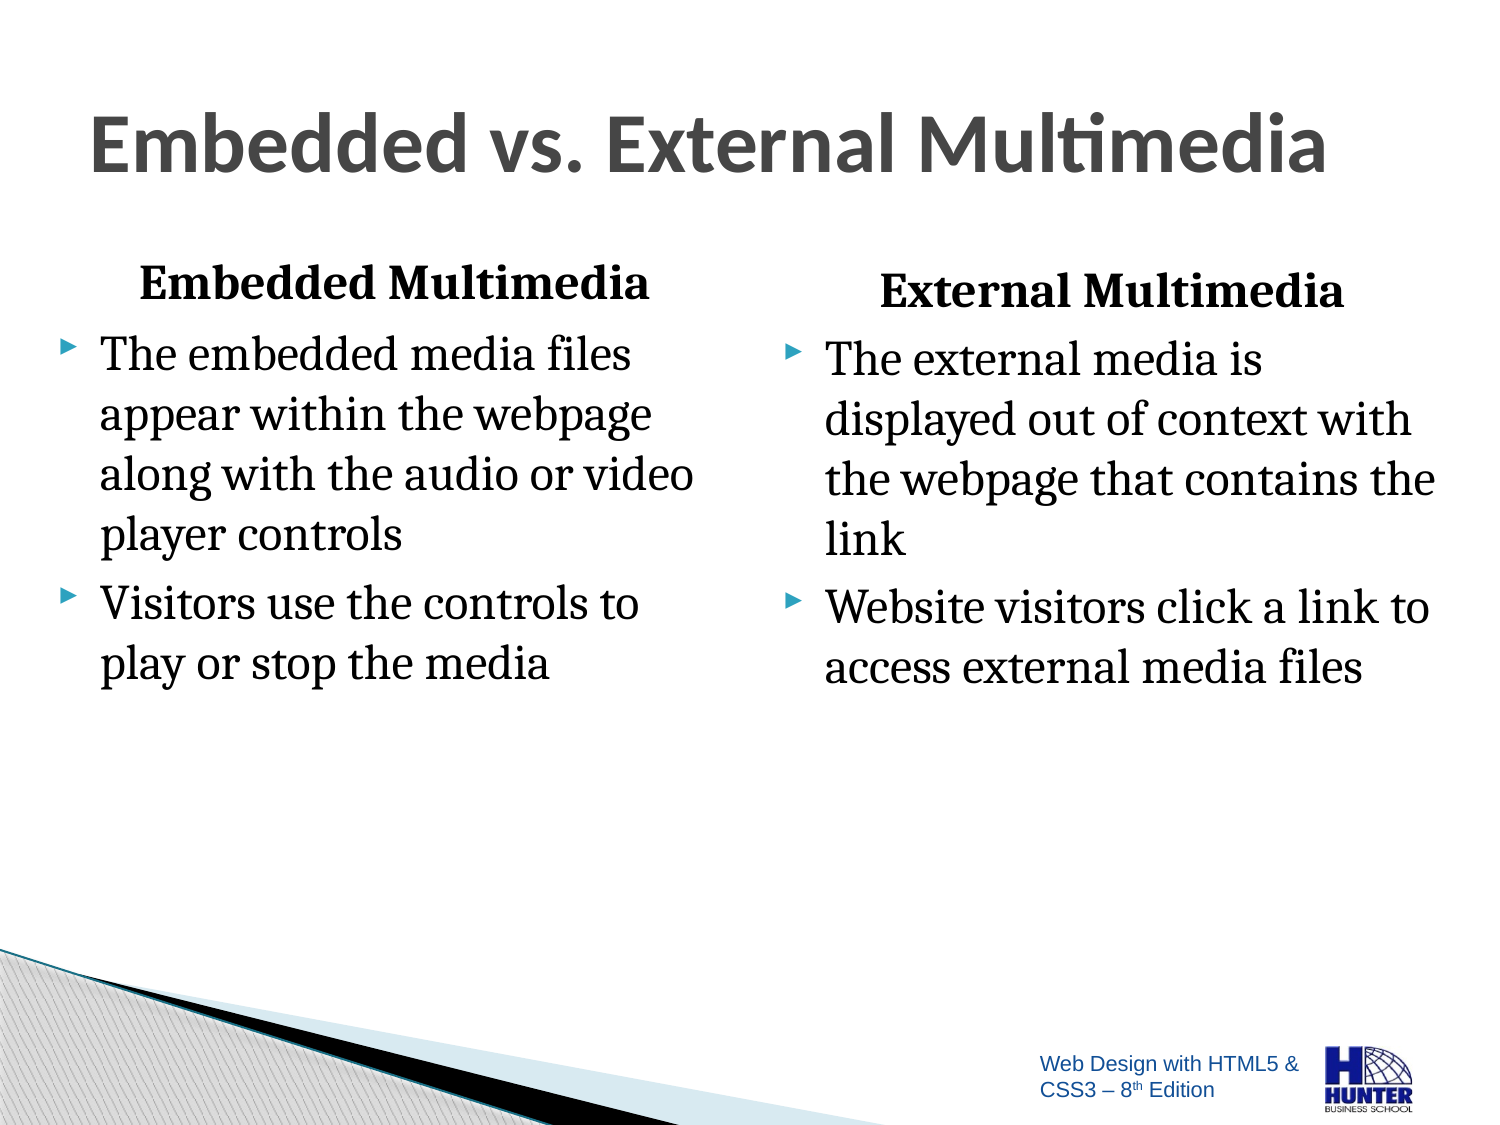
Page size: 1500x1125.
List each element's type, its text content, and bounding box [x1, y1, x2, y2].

list Embedded Multimedia The embedded media files appear within the webpage along with the audio or video player controls Visitors use the controls to play or stop the media [24, 224, 750, 1035]
title Embedded vs. External Multimedia [75, 45, 1425, 233]
text_box External Multimedia The external media is displayed out of context with the webpage that contains the link Website visitors click a link to access external media files [750, 249, 1475, 750]
picture [1325, 1046, 1413, 1113]
